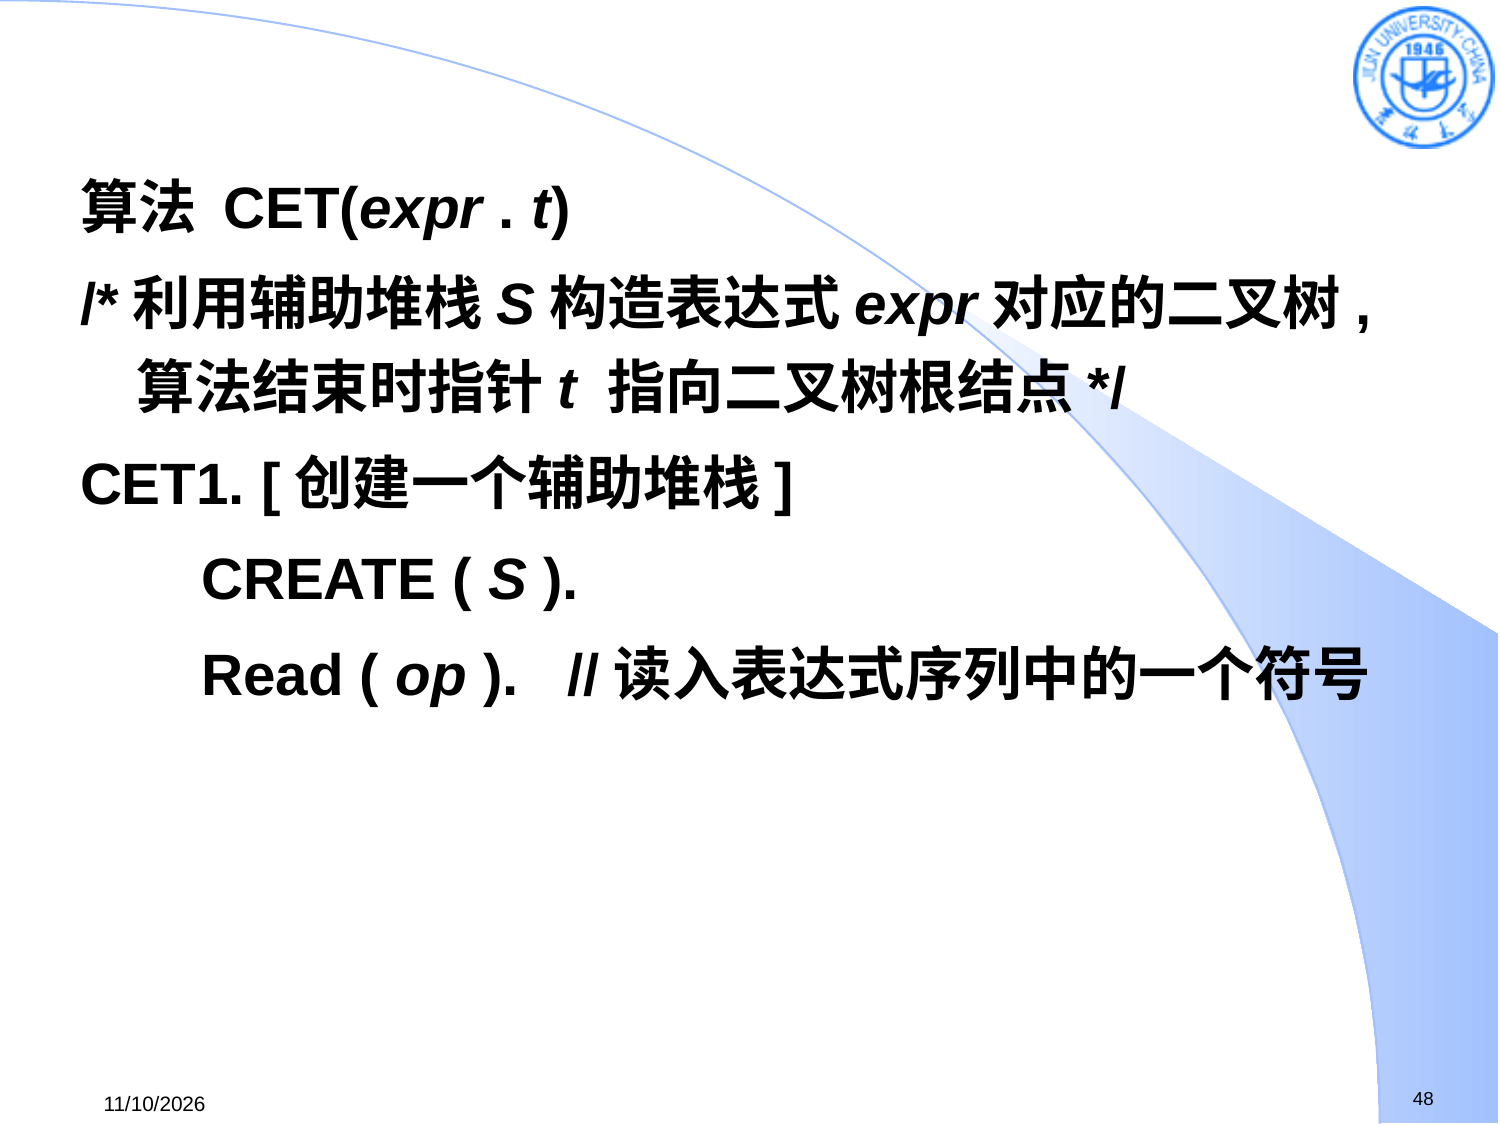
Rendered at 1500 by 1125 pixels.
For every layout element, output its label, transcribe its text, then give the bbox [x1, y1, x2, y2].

picture [1353, 6, 1495, 149]
list 算法 CET(expr . t) /*利用辅助堆栈S构造表达式expr对应的二叉树, 算法结束时指针t 指向二叉树根结点*/ CET1. [创建一个辅助堆栈] CREATE ( S ). Read ( op ). //读入表达式序列中的一个符号 [64, 148, 1441, 920]
